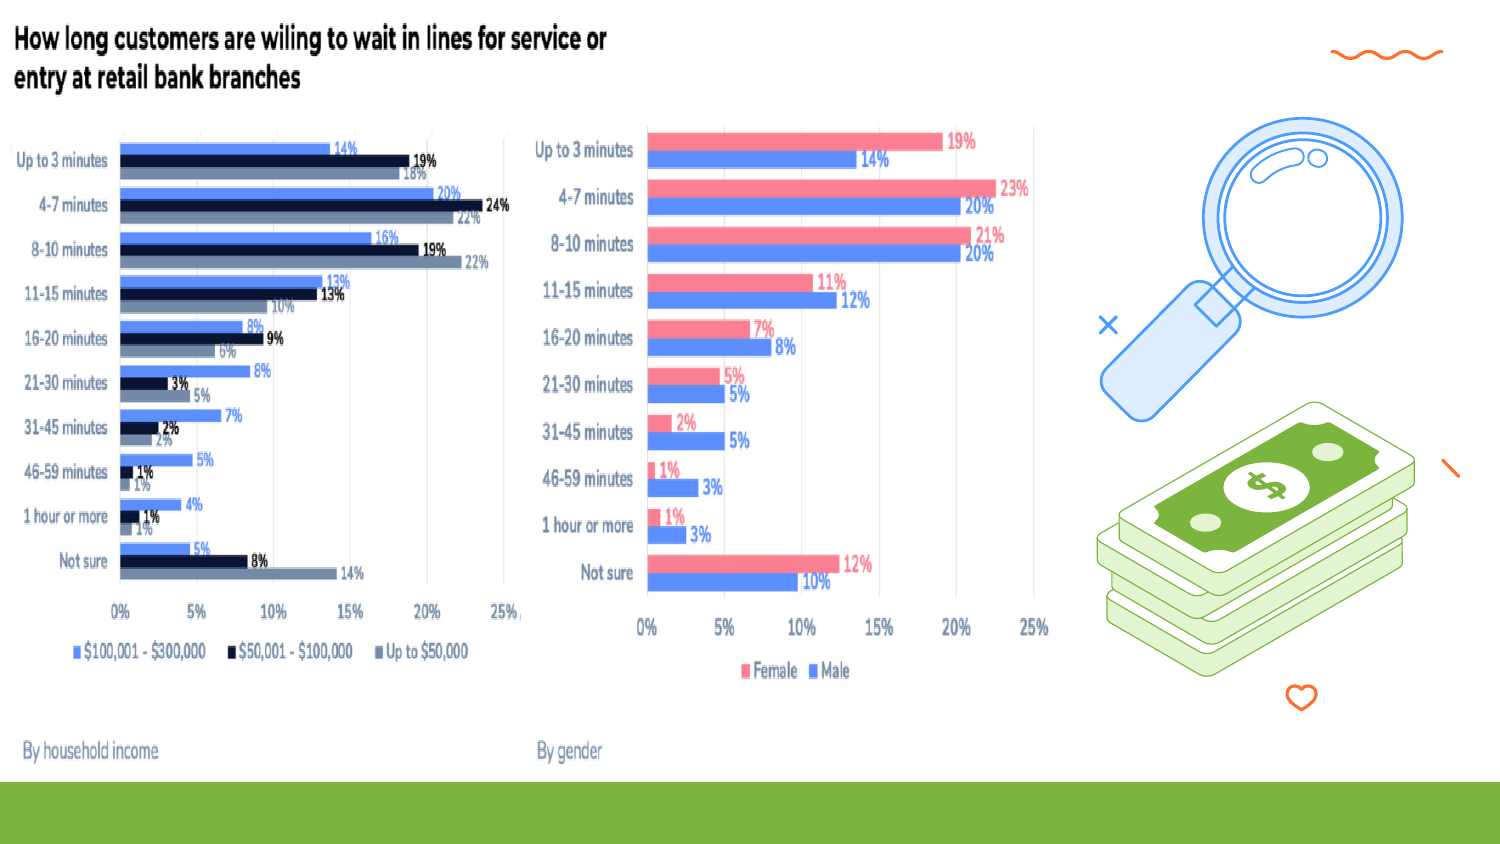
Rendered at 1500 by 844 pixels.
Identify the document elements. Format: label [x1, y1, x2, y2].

picture [0, 0, 1500, 844]
text_box [1099, 116, 1416, 677]
